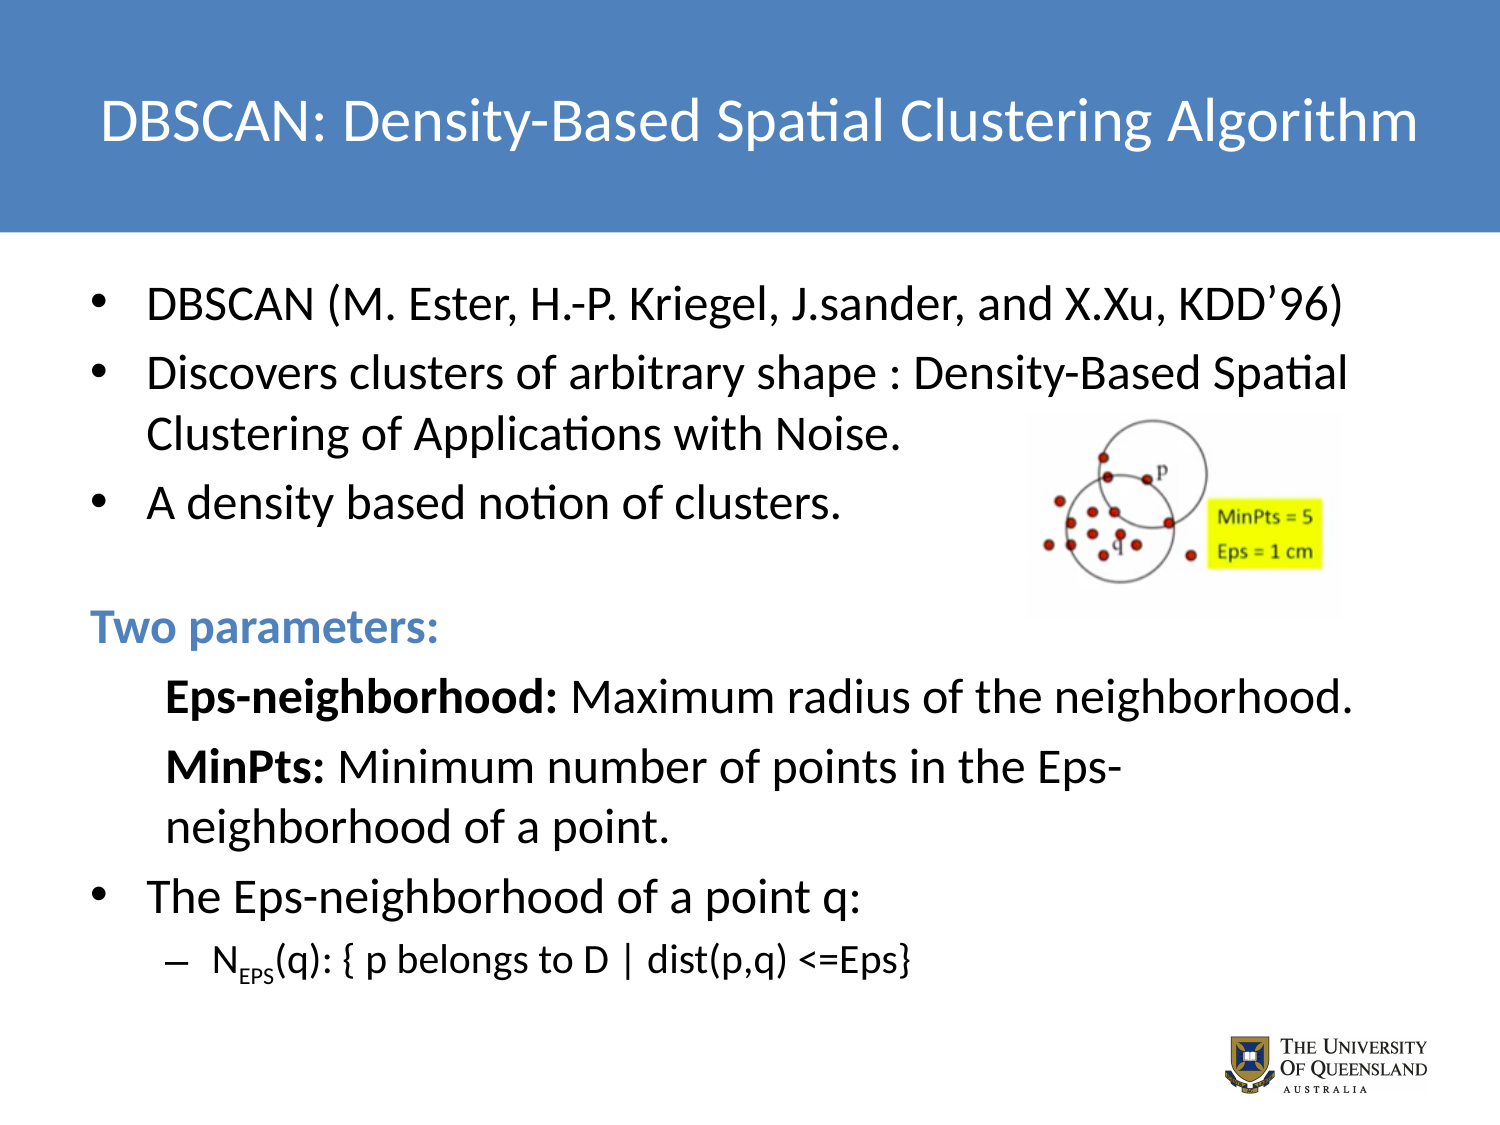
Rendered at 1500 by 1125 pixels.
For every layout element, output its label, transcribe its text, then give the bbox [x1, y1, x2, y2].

list DBSCAN (M. Ester, H.-P. Kriegel, J.sander, and X.Xu, KDD’96) Discovers clusters of arbitrary shape : Density-Based Spatial Clustering of Applications with Noise. A density based notion of clusters. Two parameters: Eps-neighborhood: Maximum radius of the neighborhood. MinPts: Minimum number of points in the Eps-neighborhood of a point. The Eps-neighborhood of a point q: NEPS(q): { p belongs to D | dist(p,q) <=Eps} [75, 262, 1425, 1037]
picture [1225, 1036, 1427, 1095]
text_box DBSCAN: Density-Based Spatial Clustering Algorithm [0, 0, 1500, 233]
picture [1026, 411, 1342, 621]
